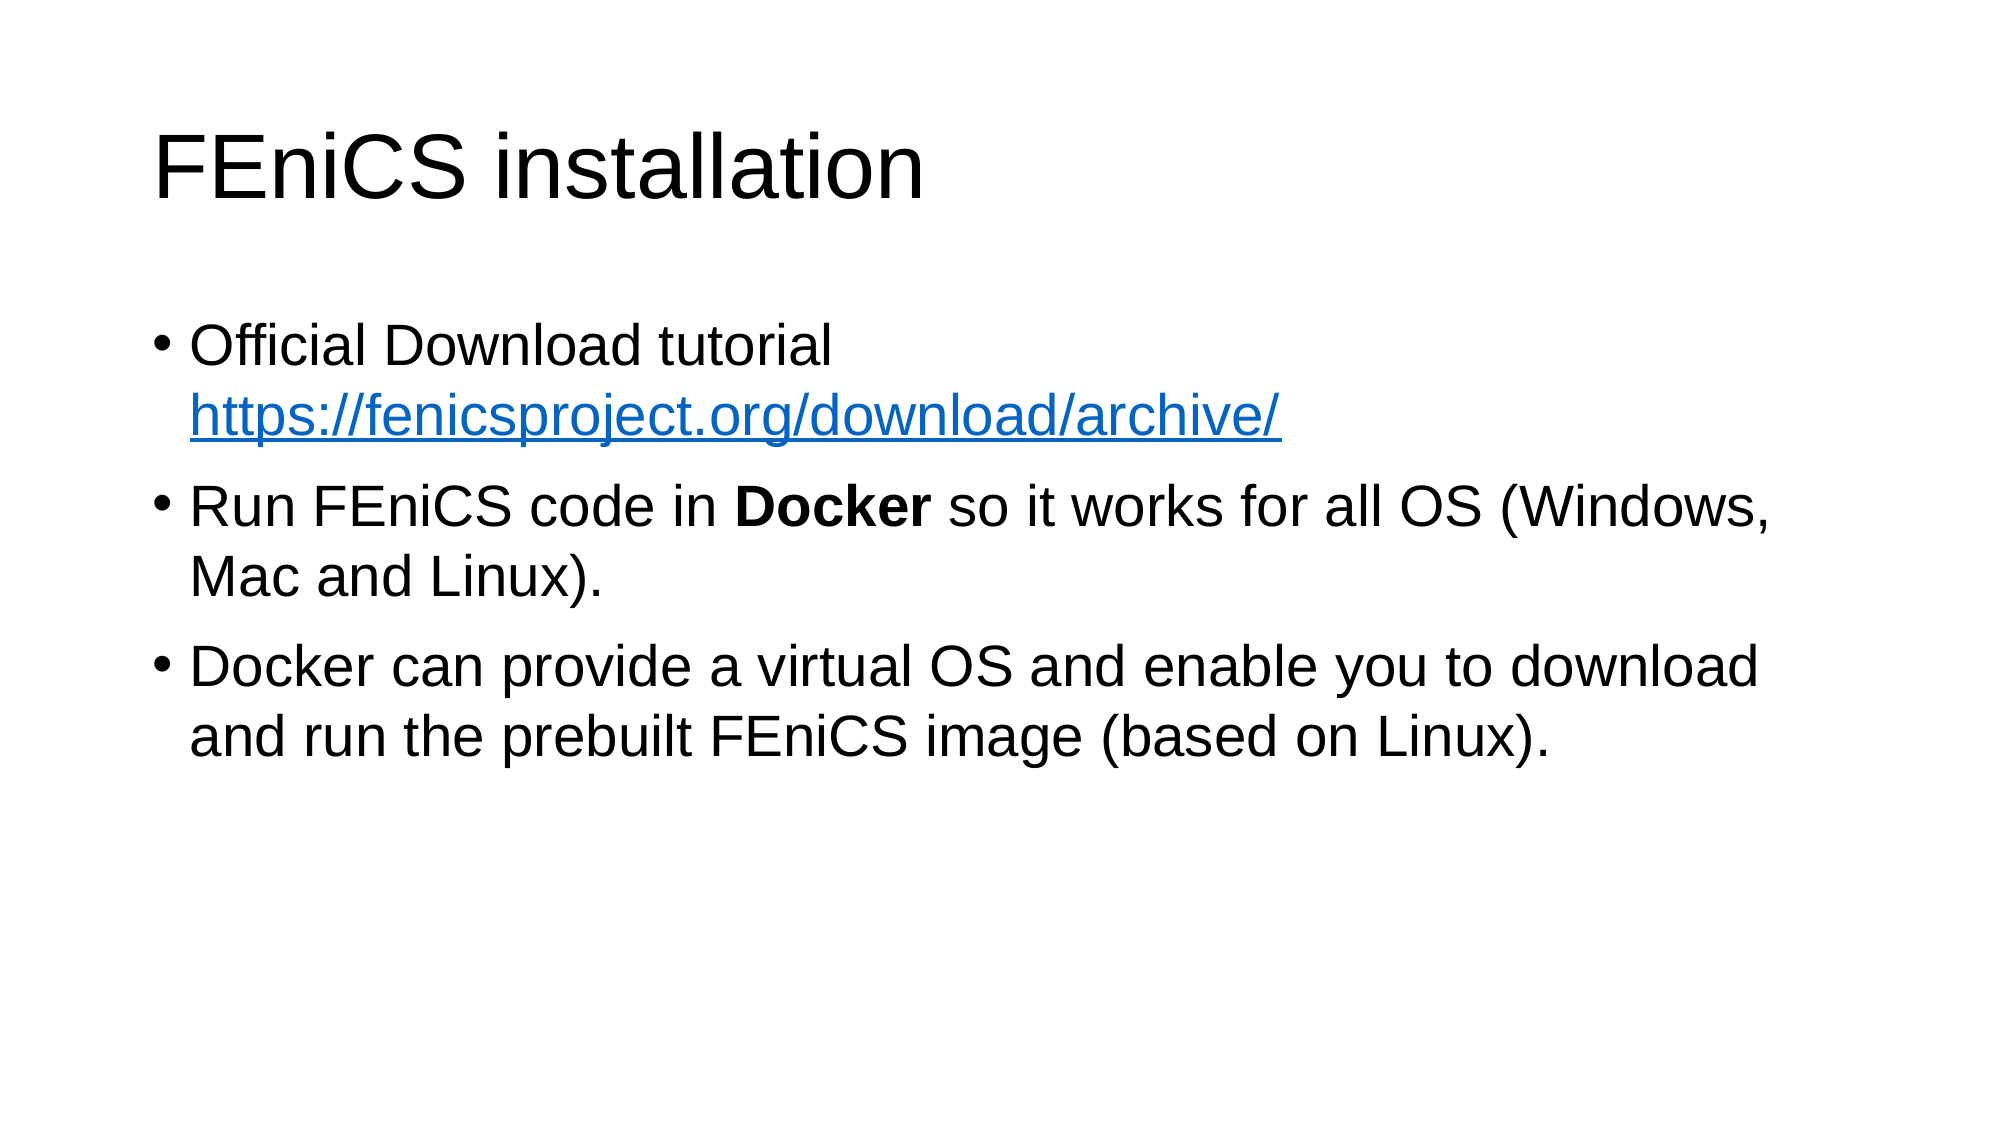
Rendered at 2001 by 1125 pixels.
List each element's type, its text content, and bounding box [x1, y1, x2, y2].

title FEniCS installation [137, 59, 1863, 278]
list Official Download tutorial https://fenicsproject.org/download/archive/ Run FEniCS code in Docker so it works for all OS (Windows, Mac and Linux). Docker can provide a virtual OS and enable you to download and run the prebuilt FEniCS image (based on Linux). [137, 299, 1863, 1014]
